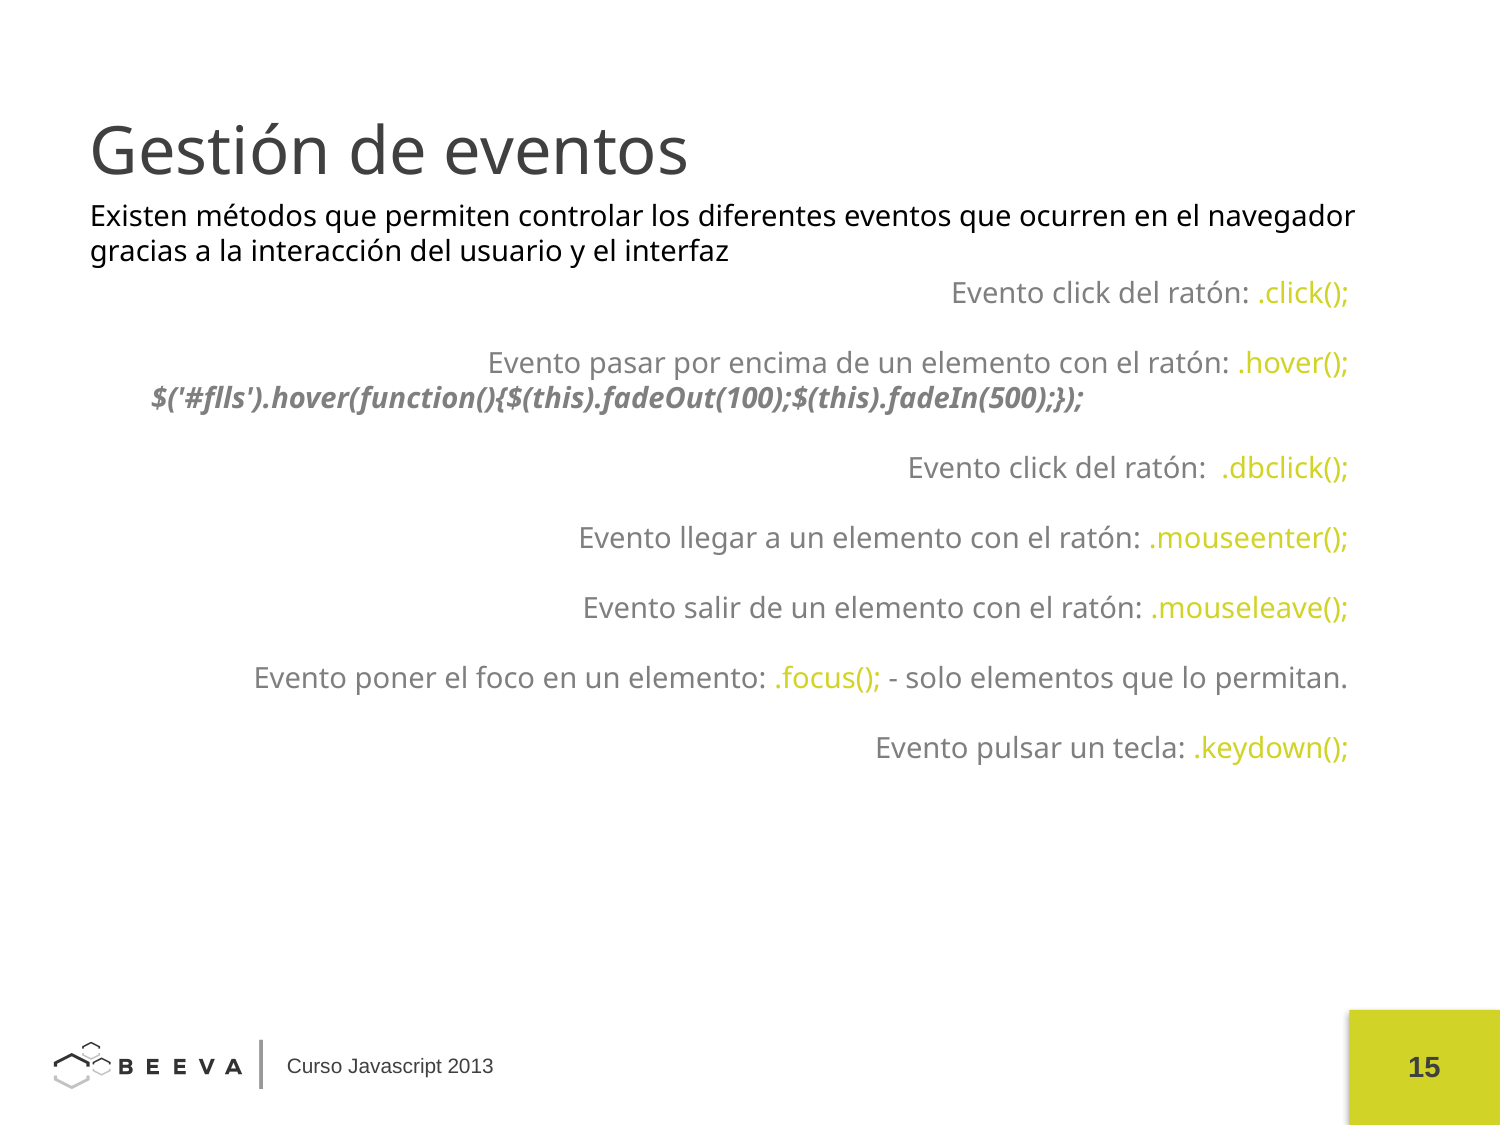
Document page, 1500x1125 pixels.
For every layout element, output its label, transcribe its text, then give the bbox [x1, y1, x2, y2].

text_box Evento click del ratón: .click(); Evento pasar por encima de un elemento con el ratón: .hover(); $('#flls').hover(function(){$(this).fadeOut(100);$(this).fadeIn(500);}); Evento click del ratón: .dbclick(); Evento llegar a un elemento con el ratón: .mouseenter(); Evento salir de un elemento con el ratón: .mouseleave(); Evento poner el foco en un elemento: .focus(); - solo elementos que lo permitan. Evento pulsar un tecla: .keydown(); [136, 267, 1364, 772]
text_box Gestión de eventos [74, 100, 1425, 189]
picture [53, 1039, 263, 1089]
text_box Existen métodos que permiten controlar los diferentes eventos que ocurren en el navegador gracias a la interacción del usuario y el interfaz [74, 189, 1425, 275]
